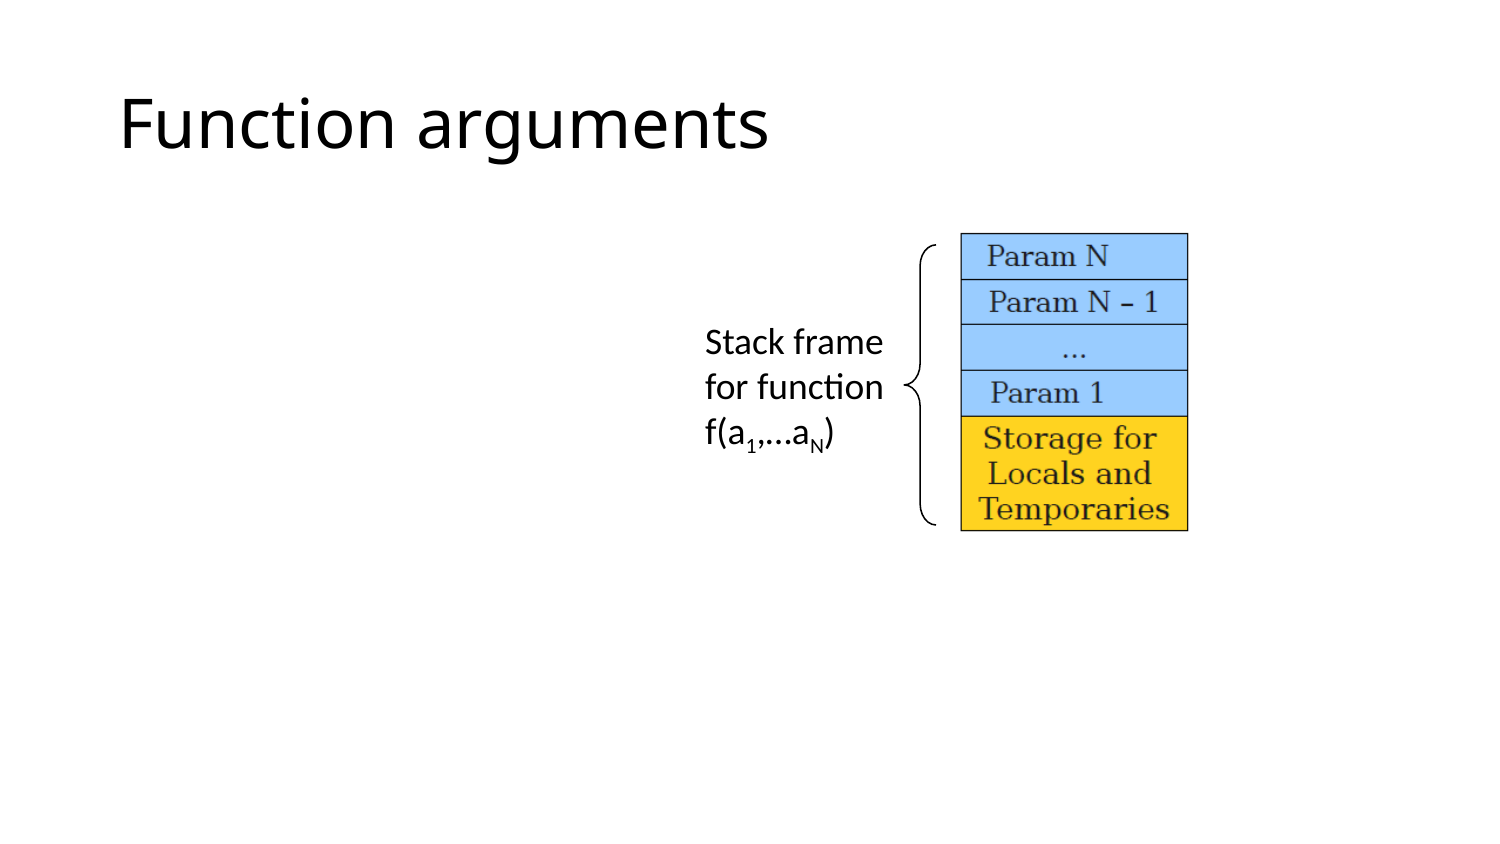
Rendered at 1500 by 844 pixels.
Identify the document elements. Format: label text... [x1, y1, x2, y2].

text_box Stack frame for function f(a1,…aN) [690, 309, 910, 466]
text_box [910, 244, 937, 526]
title Function arguments [103, 44, 1397, 208]
picture [956, 226, 1193, 536]
